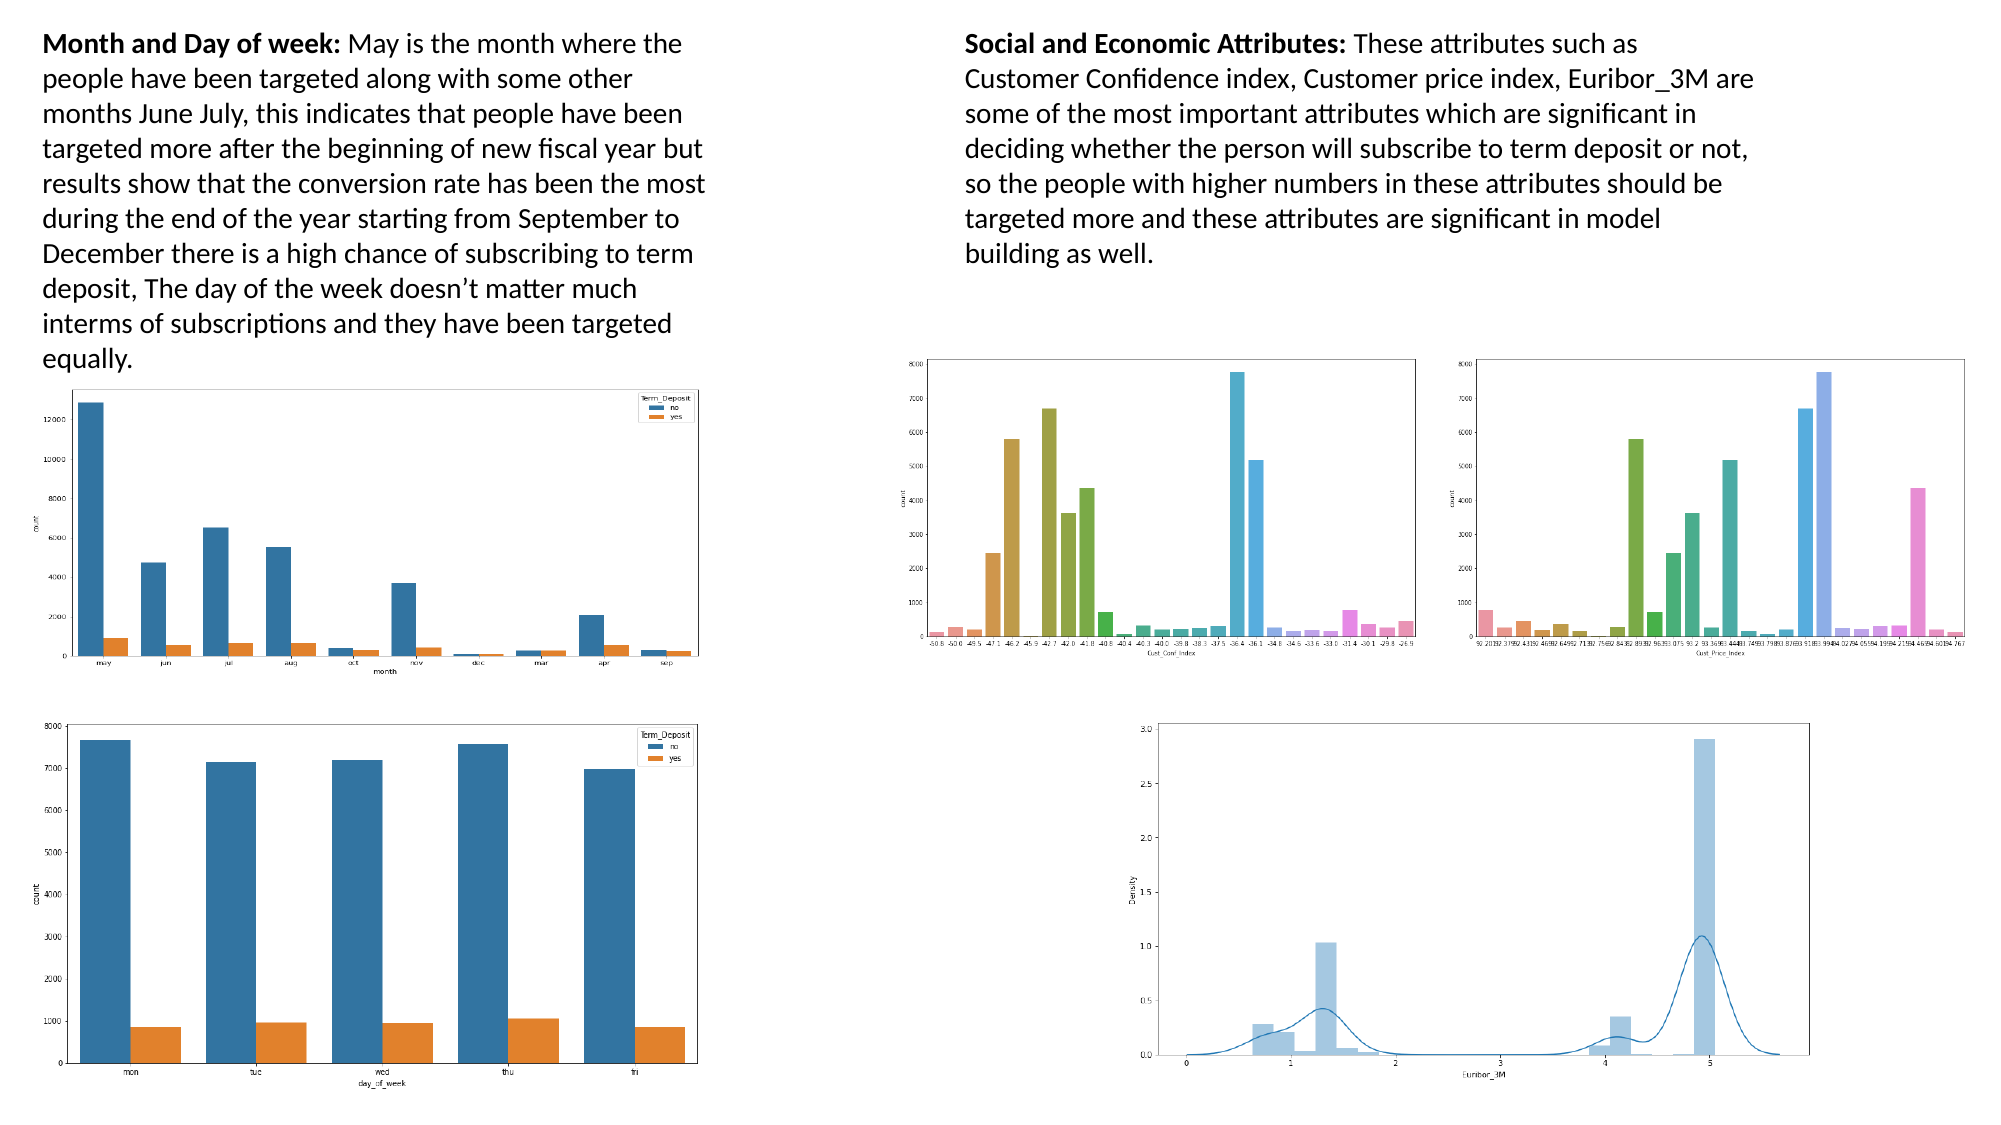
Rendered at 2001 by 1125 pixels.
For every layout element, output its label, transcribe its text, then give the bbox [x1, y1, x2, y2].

text_box Month and Day of week: May is the month where the people have been targeted along with some other months June July, this indicates that people have been targeted more after the beginning of new fiscal year but results show that the conversion rate has been the most during the end of the year starting from September to December there is a high chance of subscribing to term deposit, The day of the week doesn’t matter much interms of subscriptions and they have been targeted equally. [27, 16, 731, 382]
picture [1123, 717, 1814, 1084]
picture [1444, 354, 1969, 661]
text_box Social and Economic Attributes: These attributes such as Customer Confidence index, Customer price index, Euribor_3M are some of the most important attributes which are significant in deciding whether the person will subscribe to term deposit or not, so the people with higher numbers in these attributes should be targeted more and these attributes are significant in model building as well. [949, 16, 1774, 277]
picture [896, 354, 1419, 661]
picture [27, 385, 702, 679]
picture [27, 717, 702, 1093]
